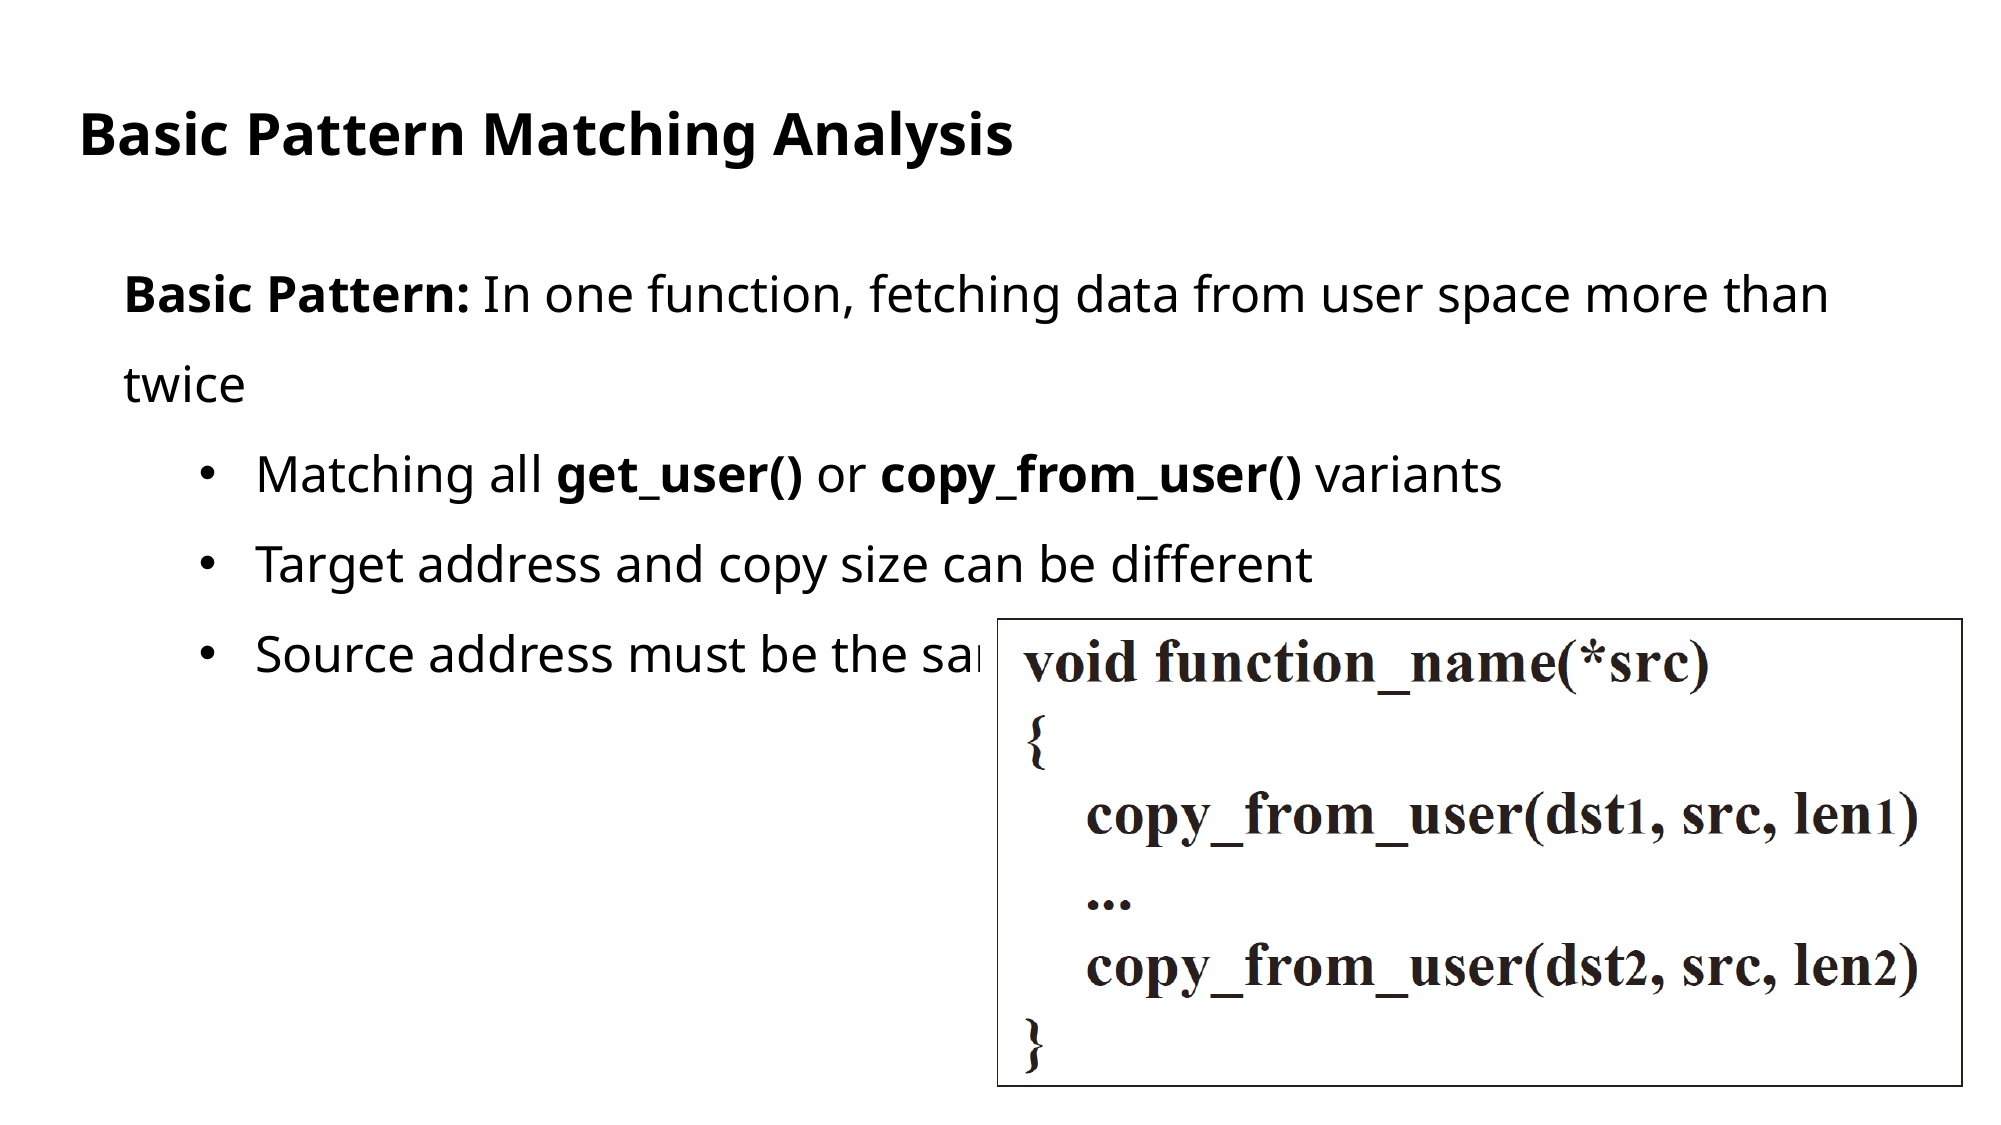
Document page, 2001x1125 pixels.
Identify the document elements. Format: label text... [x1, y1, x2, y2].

text_box Basic Pattern Matching Analysis [63, 54, 1937, 175]
picture [980, 602, 1978, 1102]
text_box Basic Pattern: In one function, fetching data from user space more than twice Matching all get_user() or copy_from_user() variants Target address and copy size can be different Source address must be the same [109, 225, 1937, 690]
